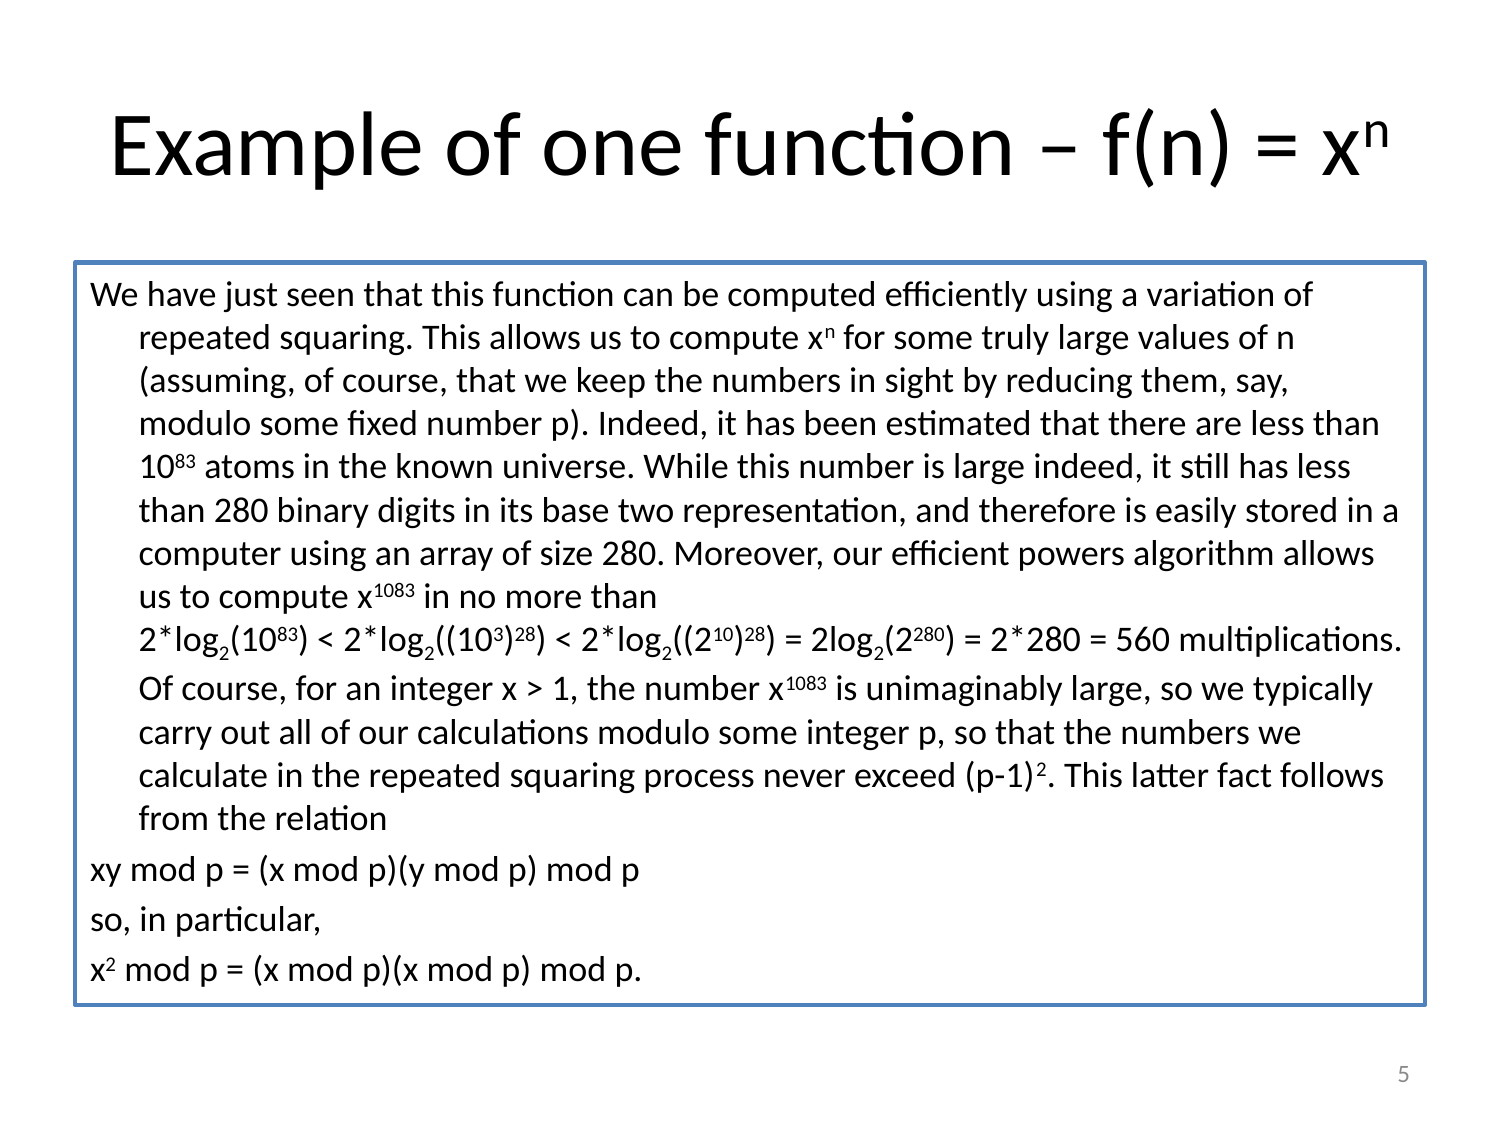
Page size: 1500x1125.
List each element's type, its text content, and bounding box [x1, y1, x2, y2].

list We have just seen that this function can be computed efficiently using a variation of repeated squaring. This allows us to compute xn for some truly large values of n (assuming, of course, that we keep the numbers in sight by reducing them, say, modulo some fixed number p). Indeed, it has been estimated that there are less than 1083 atoms in the known universe. While this number is large indeed, it still has less than 280 binary digits in its base two representation, and therefore is easily stored in a computer using an array of size 280. Moreover, our efficient powers algorithm allows us to compute x1083 in no more than 2*log2(1083) < 2*log2((103)28) < 2*log2((210)28) = 2log2(2280) = 2*280 = 560 multiplications. Of course, for an integer x > 1, the number x1083 is unimaginably large, so we typically carry out all of our calculations modulo some integer p, so that the numbers we calculate in the repeated squaring process never exceed (p-1)2. This latter fact follows from the relation xy mod p = (x mod p)(y mod p) mod p so, in particular, x2 mod p = (x mod p)(x mod p) mod p. [73, 260, 1427, 1007]
title Example of one function – f(n) = xn [75, 45, 1425, 233]
slide_number 5 [1074, 1042, 1425, 1103]
